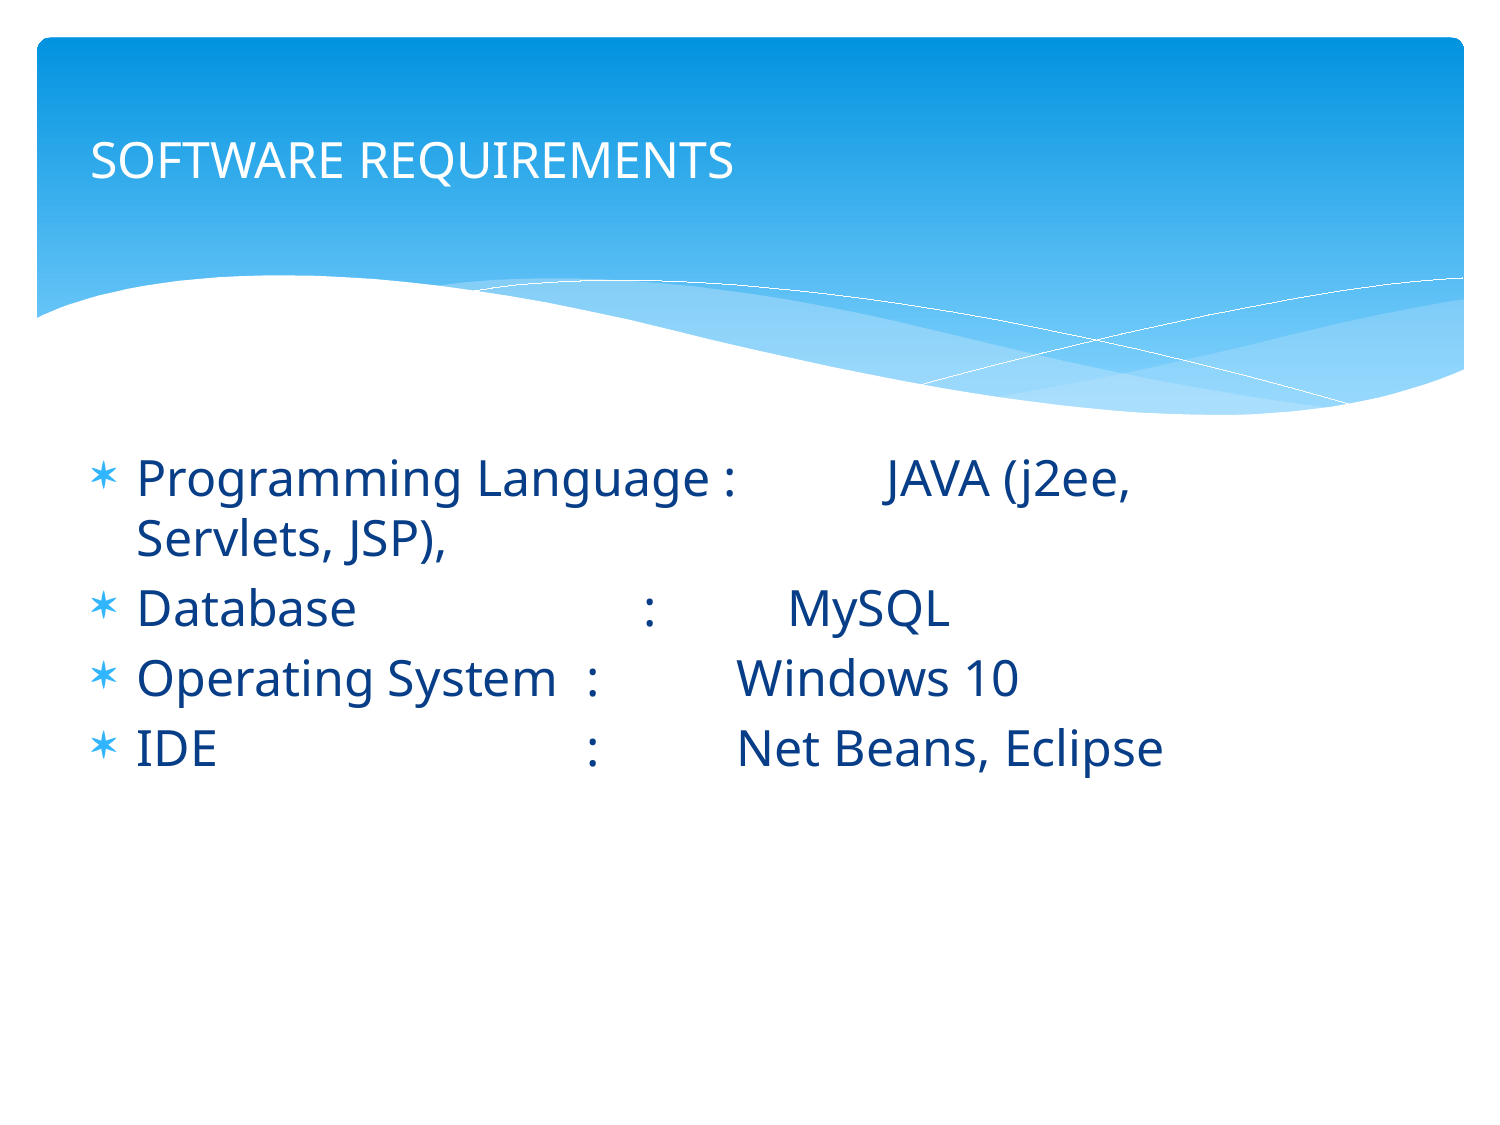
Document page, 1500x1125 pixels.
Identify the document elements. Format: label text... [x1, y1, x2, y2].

title SOFTWARE REQUIREMENTS [75, 55, 1425, 261]
list Programming Language : JAVA (j2ee, Servlets, JSP), Database : MySQL Operating System : Windows 10 IDE : Net Beans, Eclipse [76, 438, 1359, 1005]
